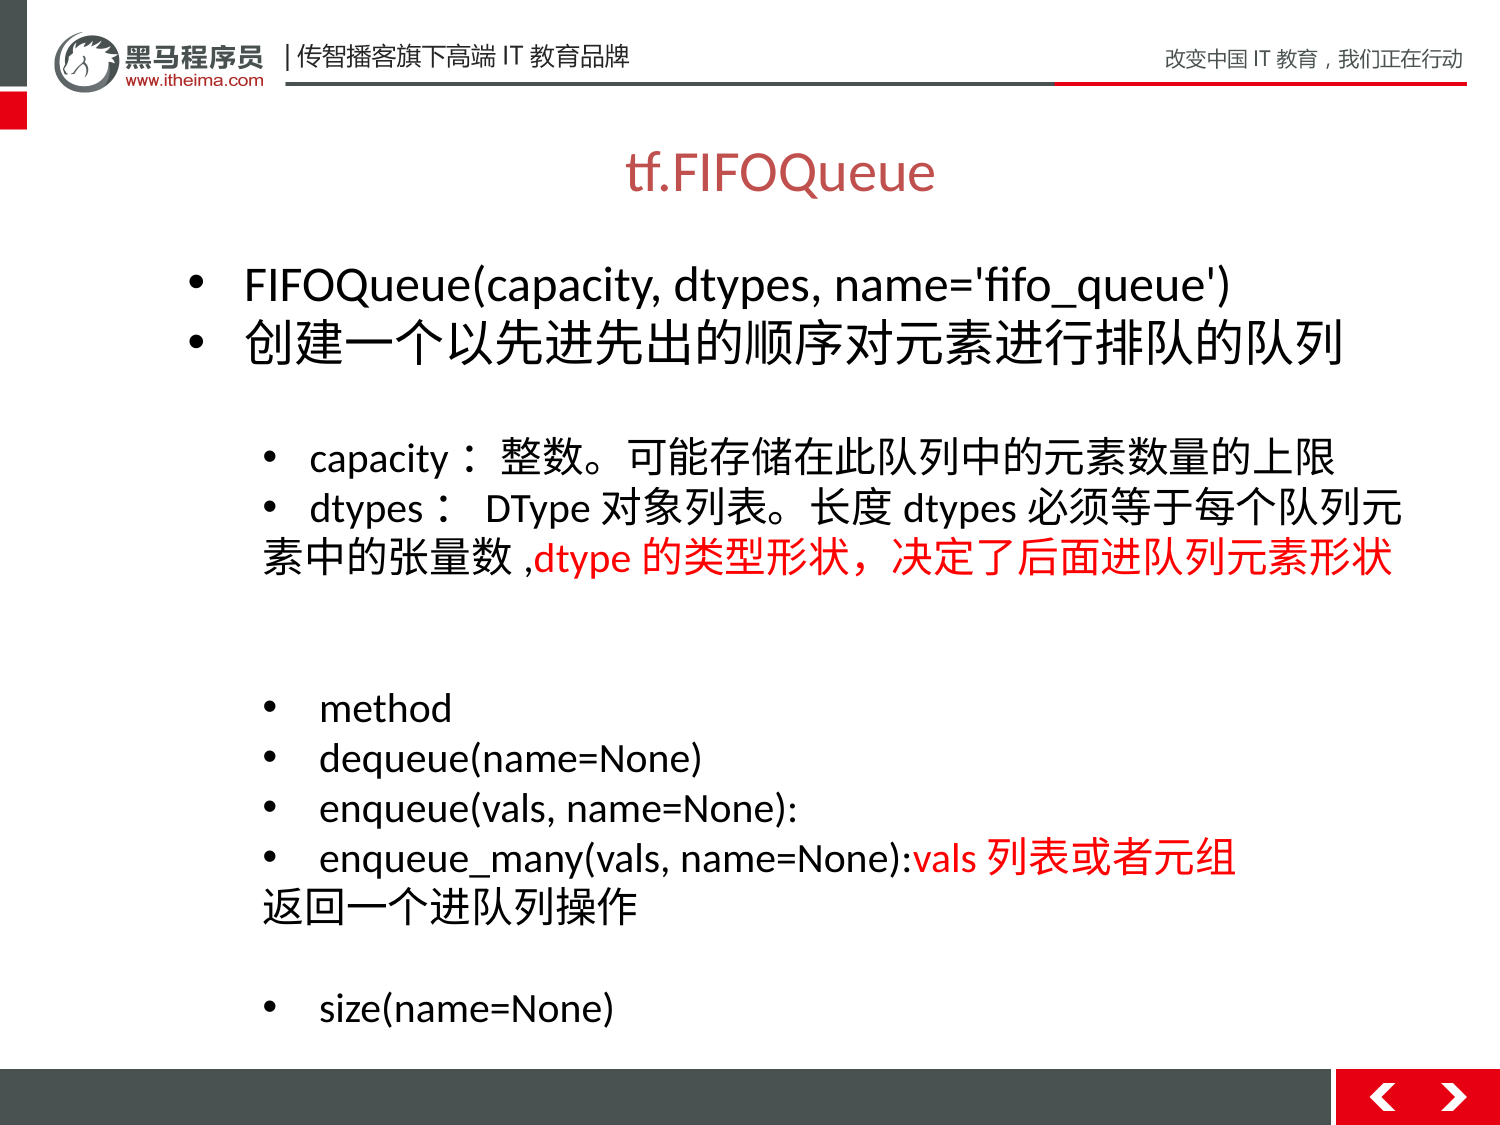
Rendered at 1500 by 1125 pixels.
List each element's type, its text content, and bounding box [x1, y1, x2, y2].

picture [0, 0, 1500, 1125]
text_box tf.FIFOQueue [611, 125, 952, 211]
text_box FIFOQueue(capacity, dtypes, name='fifo_queue') 创建一个以先进先出的顺序对元素进行排队的队列 capacity：整数。可能存储在此队列中的元素数量的上限 dtypes：DType对象列表。长度dtypes必须等于每个队列元 素中的张量数,dtype的类型形状，决定了后面进队列元素形状 method dequeue(name=None) enqueue(vals, name=None): enqueue_many(vals, name=None):vals列表或者元组 返回一个进队列操作 size(name=None) [173, 243, 1418, 1125]
